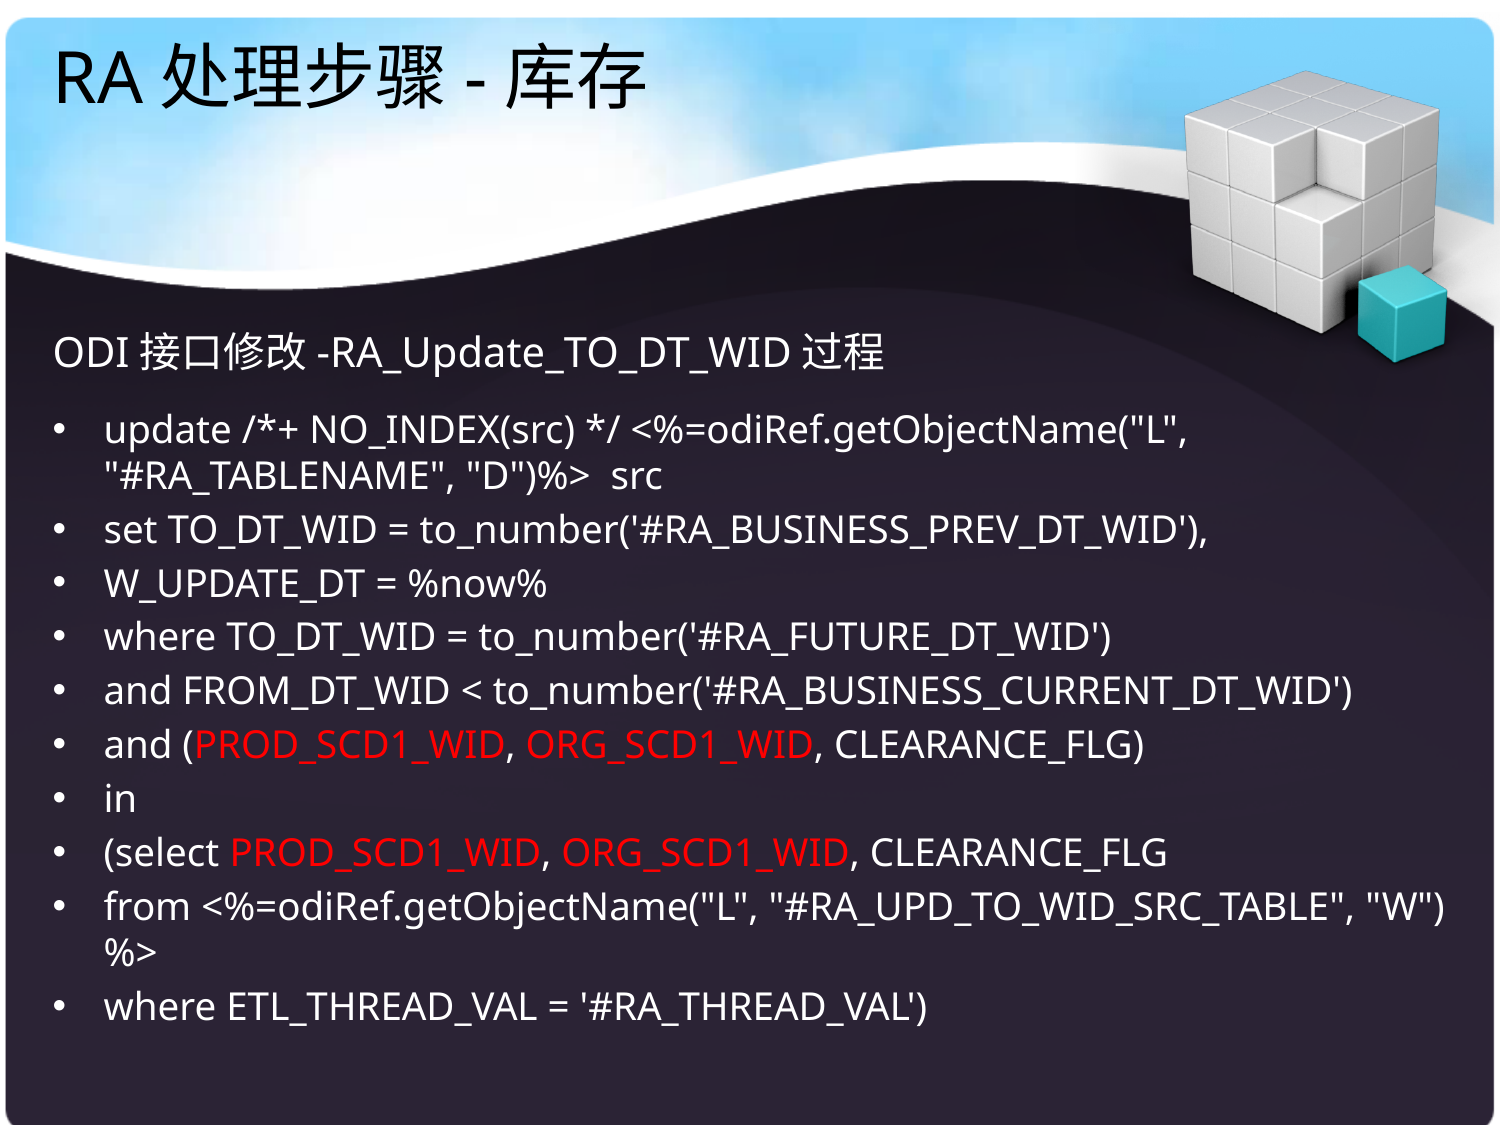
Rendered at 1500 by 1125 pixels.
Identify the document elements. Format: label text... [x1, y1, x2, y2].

picture [0, 12, 1500, 1125]
list update /*+ NO_INDEX(src) */ <%=odiRef.getObjectName("L", "#RA_TABLENAME", "D")%> src set TO_DT_WID = to_number('#RA_BUSINESS_PREV_DT_WID'), W_UPDATE_DT = %now% where TO_DT_WID = to_number('#RA_FUTURE_DT_WID') and FROM_DT_WID < to_number('#RA_BUSINESS_CURRENT_DT_WID') and (PROD_SCD1_WID, ORG_SCD1_WID, CLEARANCE_FLG) in (select PROD_SCD1_WID, ORG_SCD1_WID, CLEARANCE_FLG from <%=odiRef.getObjectName("L", "#RA_UPD_TO_WID_SRC_TABLE", "W")%> where ETL_THREAD_VAL = '#RA_THREAD_VAL') [37, 397, 1463, 1050]
title RA处理步骤-库存 [37, 23, 1188, 213]
text_box ODI接口修改-RA_Update_TO_DT_WID过程 [37, 317, 1188, 385]
